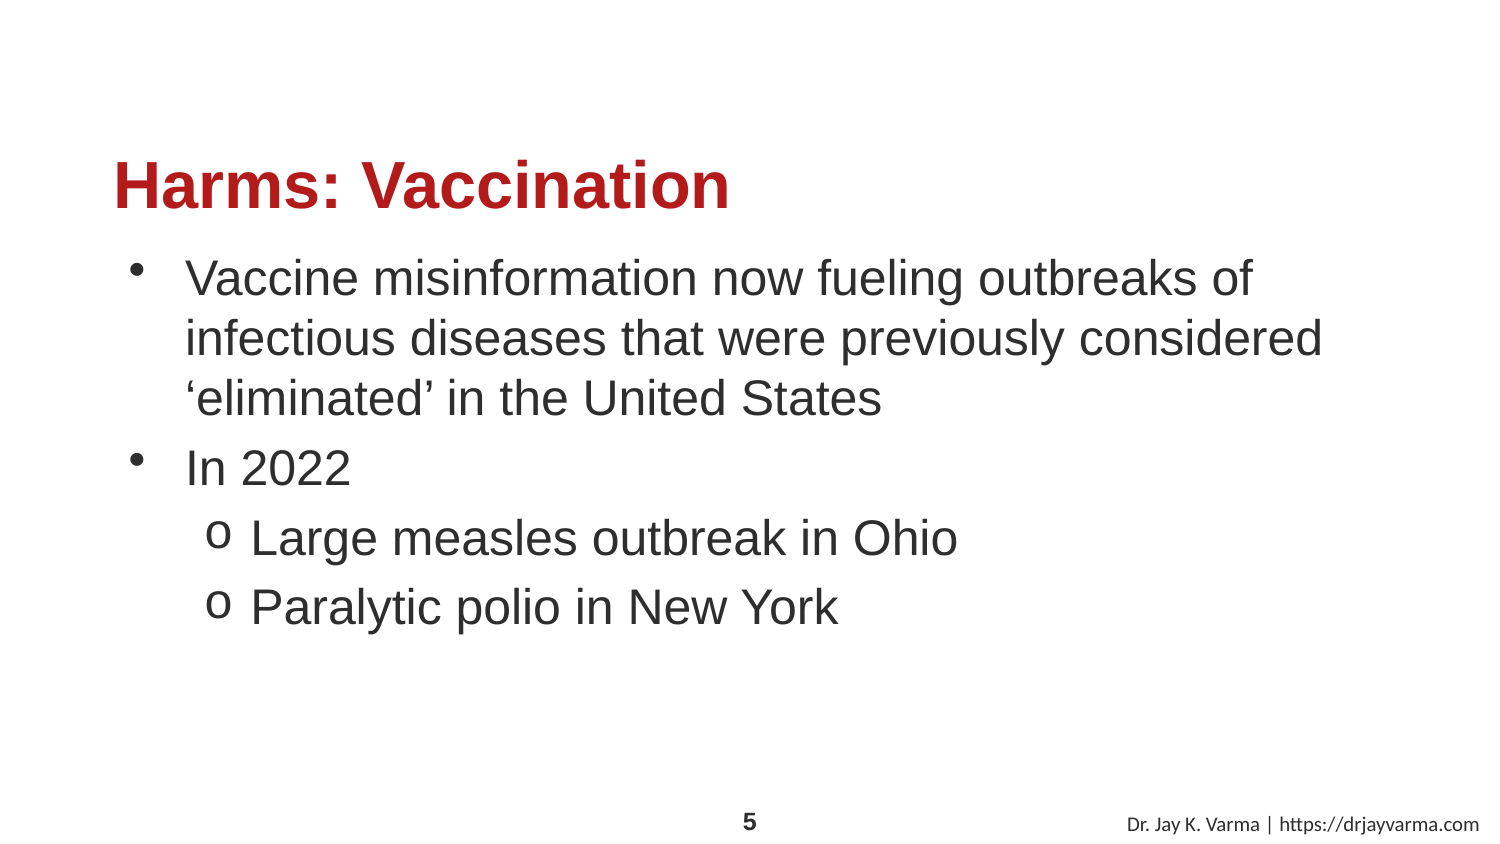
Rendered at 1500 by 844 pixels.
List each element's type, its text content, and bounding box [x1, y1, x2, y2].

title Harms: Vaccination [113, 141, 1398, 231]
text_box Dr. Jay K. Varma | https://drjayvarma.com [1112, 803, 1500, 844]
list Vaccine misinformation now fueling outbreaks of infectious diseases that were previously considered ‘eliminated’ in the United States In 2022 Large measles outbreak in Ohio Paralytic polio in New York [113, 237, 1369, 784]
